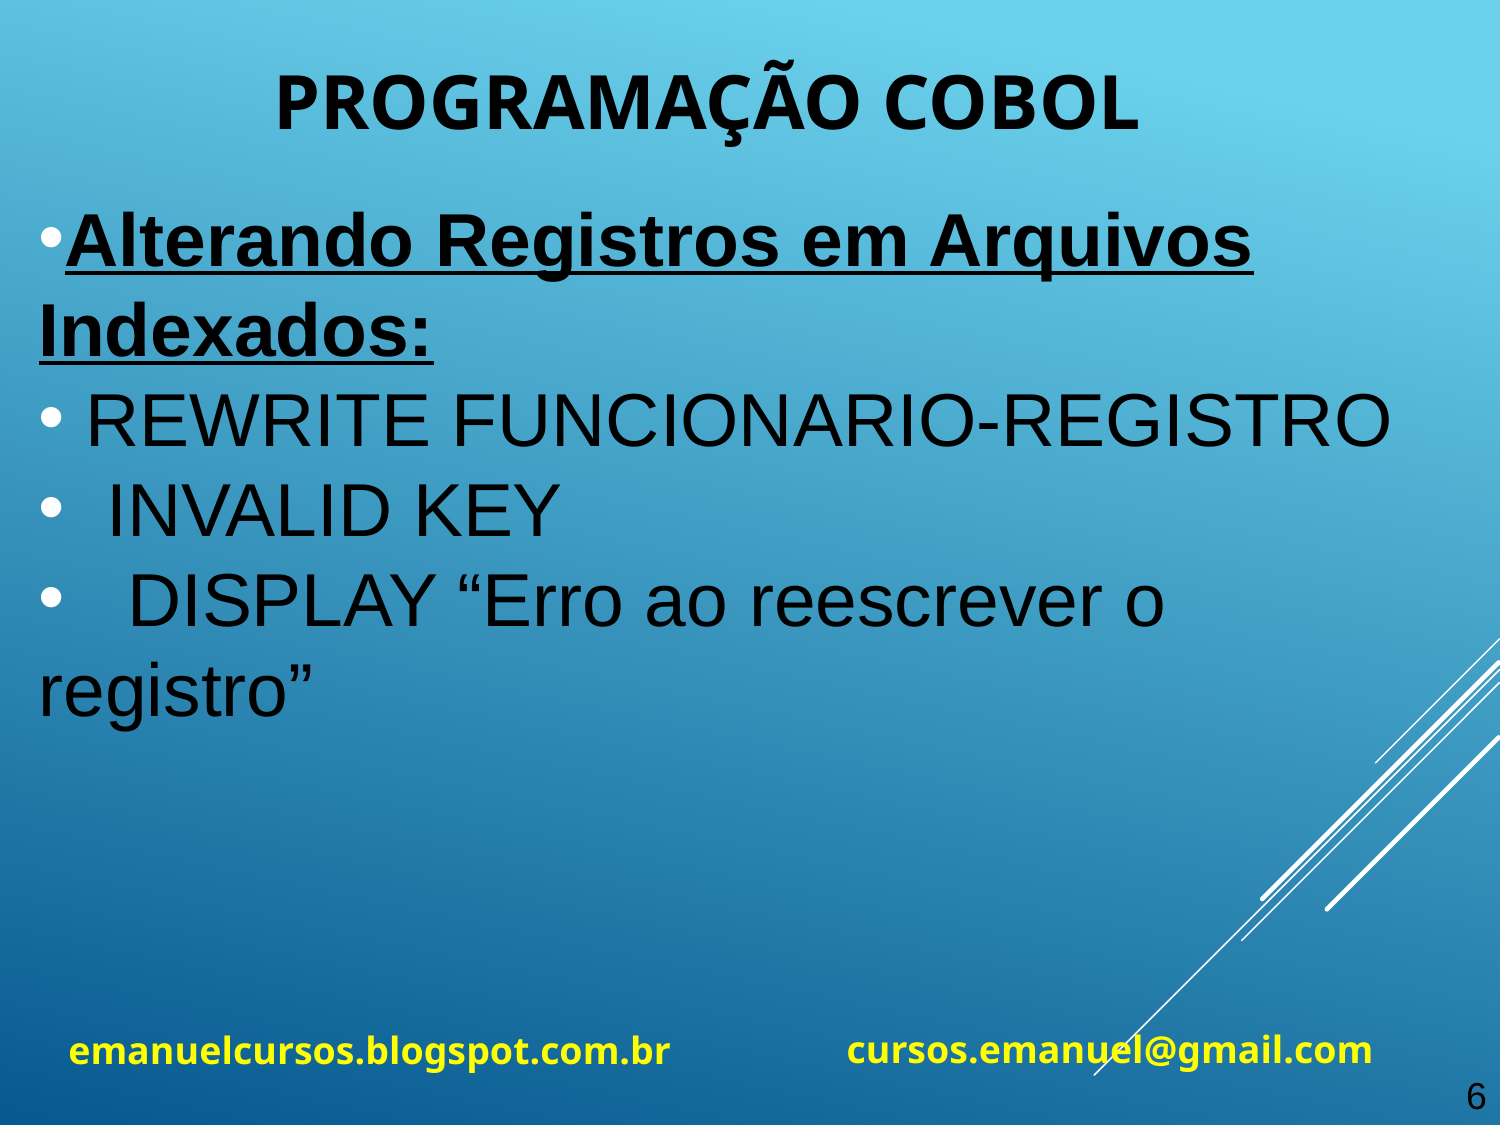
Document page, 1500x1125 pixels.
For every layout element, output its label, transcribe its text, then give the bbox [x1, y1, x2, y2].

text_box Alterando Registros em Arquivos Indexados: REWRITE FUNCIONARIO-REGISTRO INVALID KEY DISPLAY “Erro ao reescrever o registro” [23, 184, 1473, 829]
text_box emanuelcursos.blogspot.com.br [53, 1019, 687, 1080]
text_box cursos.emanuel@gmail.com [831, 1018, 1453, 1078]
text_box Programação cobol [70, 46, 1346, 153]
text_box 6 [1451, 1064, 1500, 1125]
